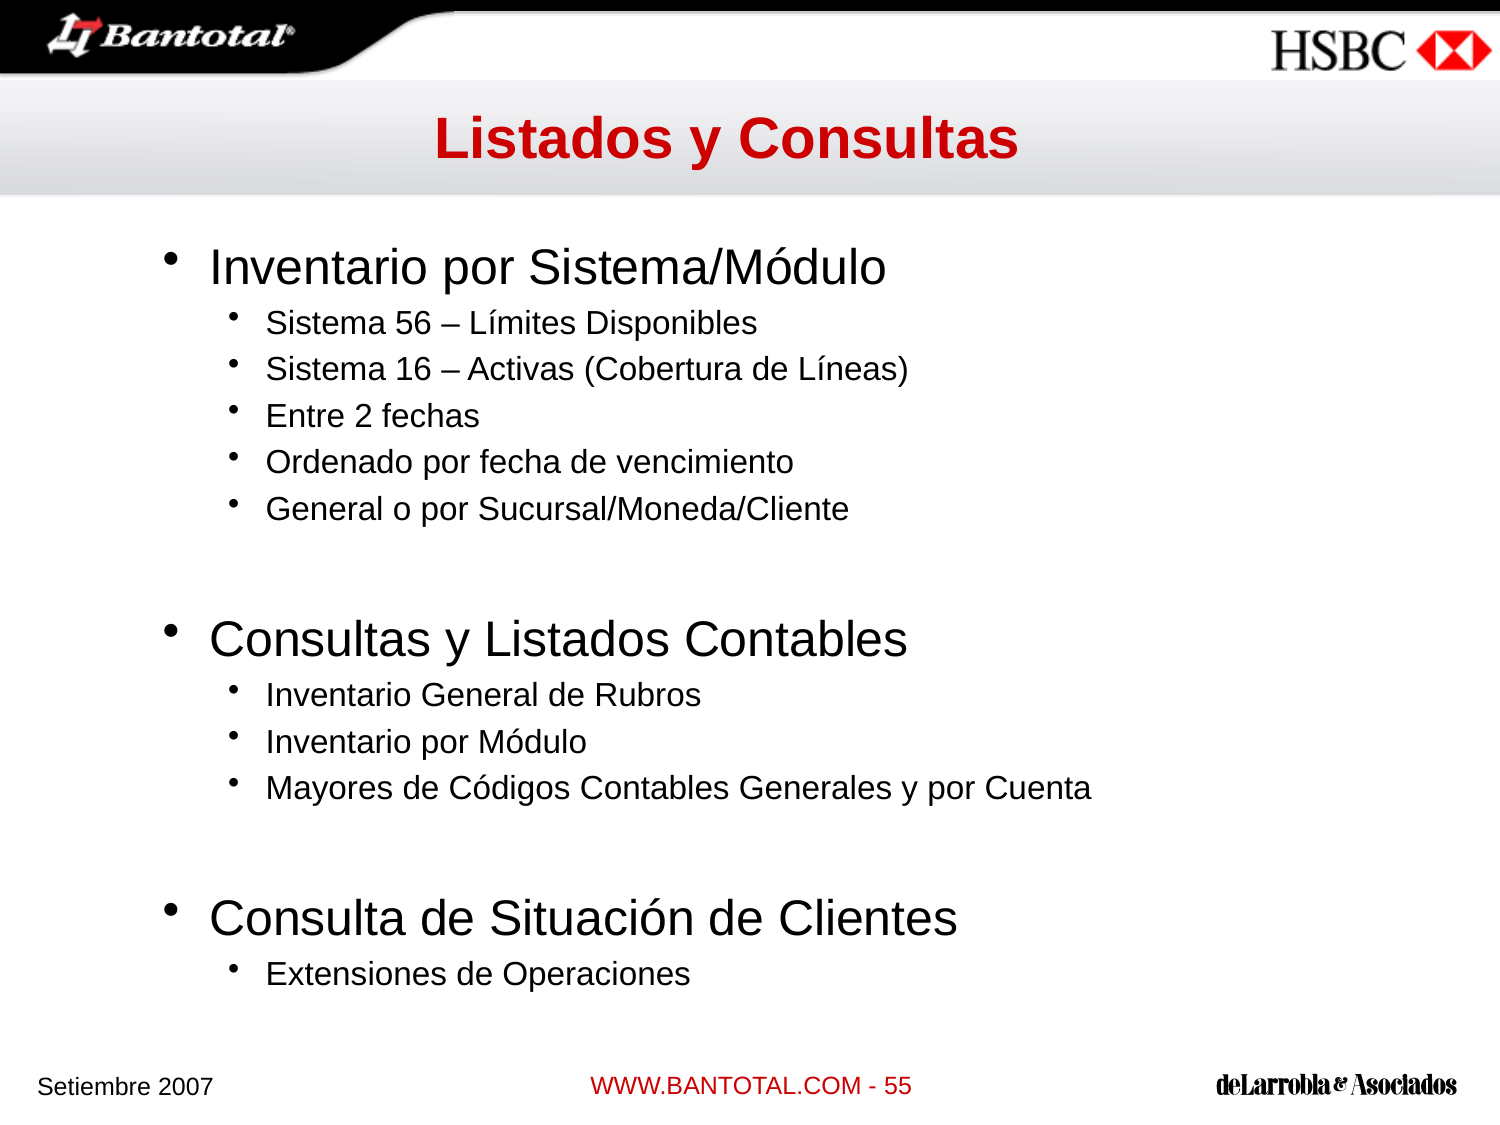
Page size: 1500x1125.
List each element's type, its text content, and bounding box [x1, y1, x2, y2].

list Inventario por Sistema/Módulo Sistema 56 – Límites Disponibles Sistema 16 – Activas (Cobertura de Líneas) Entre 2 fechas Ordenado por fecha de vencimiento General o por Sucursal/Moneda/Cliente Consultas y Listados Contables Inventario General de Rubros Inventario por Módulo Mayores de Códigos Contables Generales y por Cuenta Consulta de Situación de Clientes Extensiones de Operaciones [72, 226, 1436, 1125]
picture [0, 0, 1500, 197]
slide_number Setiembre 2007 [21, 1063, 72, 1118]
title Listados y Consultas [419, 96, 1392, 197]
picture [1436, 1070, 1459, 1099]
